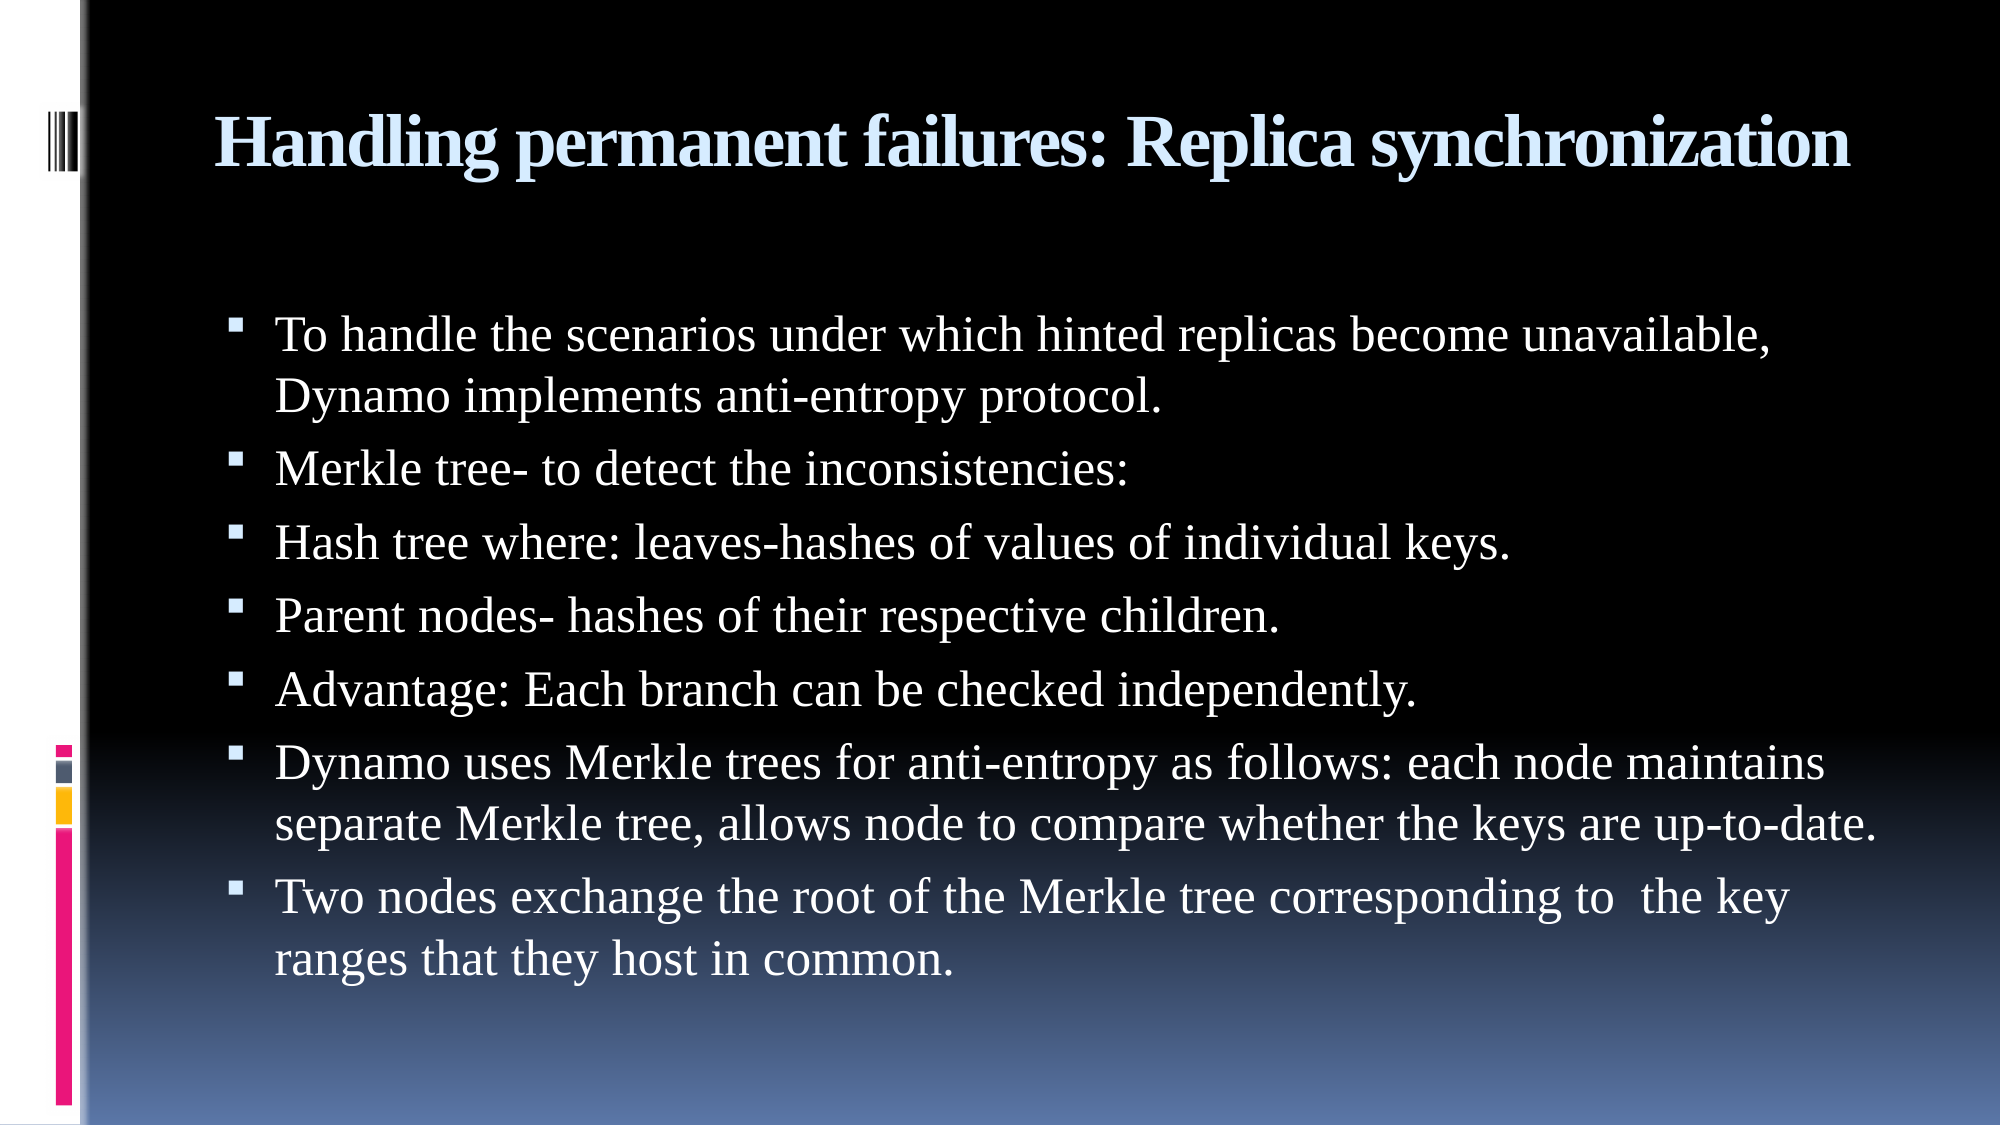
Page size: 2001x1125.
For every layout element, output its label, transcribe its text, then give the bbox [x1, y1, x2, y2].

list To handle the scenarios under which hinted replicas become unavailable, Dynamo implements anti-entropy protocol. Merkle tree- to detect the inconsistencies: Hash tree where: leaves-hashes of values of individual keys. Parent nodes- hashes of their respective children. Advantage: Each branch can be checked independently. Dynamo uses Merkle trees for anti-entropy as follows: each node maintains separate Merkle tree, allows node to compare whether the keys are up-to-date. Two nodes exchange the root of the Merkle tree corresponding to the key ranges that they host in common. [200, 292, 1900, 1043]
title Handling permanent failures: Replica synchronization [200, 83, 1900, 234]
